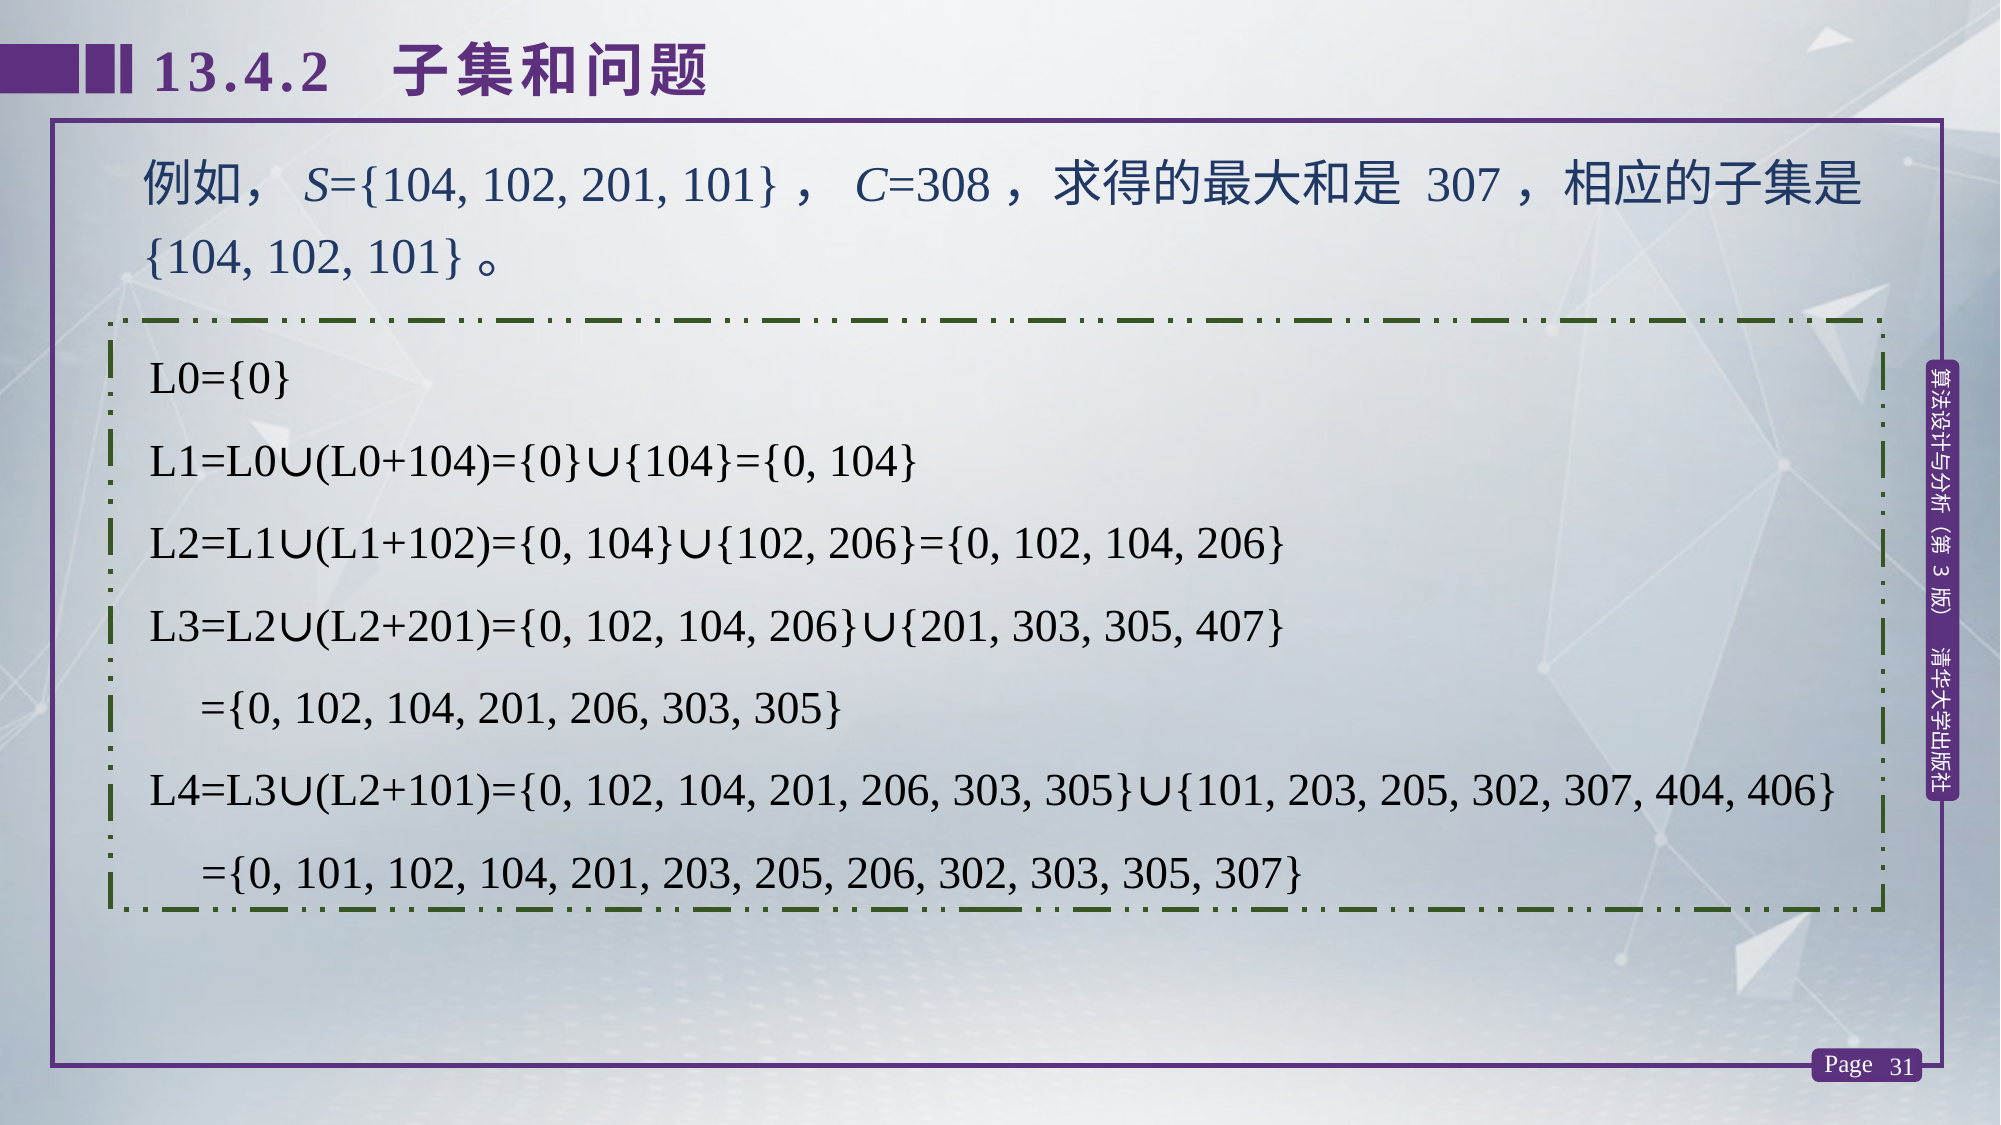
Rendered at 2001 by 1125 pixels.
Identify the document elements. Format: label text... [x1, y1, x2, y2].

text_box L0={0} L1=L0∪(L0+104)={0}∪{104}={0, 104} L2=L1∪(L1+102)={0, 104}∪{102, 206}={0, 102, 104, 206} L3=L2∪(L2+201)={0, 102, 104, 206}∪{201, 303, 305, 407} ={0, 102, 104, 201, 206, 303, 305} L4=L3∪(L2+101)={0, 102, 104, 201, 206, 303, 305}∪{101, 203, 205, 302, 307, 404, 406} ={0, 101, 102, 104, 201, 203, 205, 206, 302, 303, 305, 307} [110, 320, 1883, 910]
text_box 例如，S={104, 102, 201, 101}，C=308，求得的最大和是 307，相应的子集是 {104, 102, 101}。 [127, 132, 1918, 291]
text_box 13.4.2 子集和问题 [137, 26, 1435, 111]
picture [0, 0, 2000, 1125]
